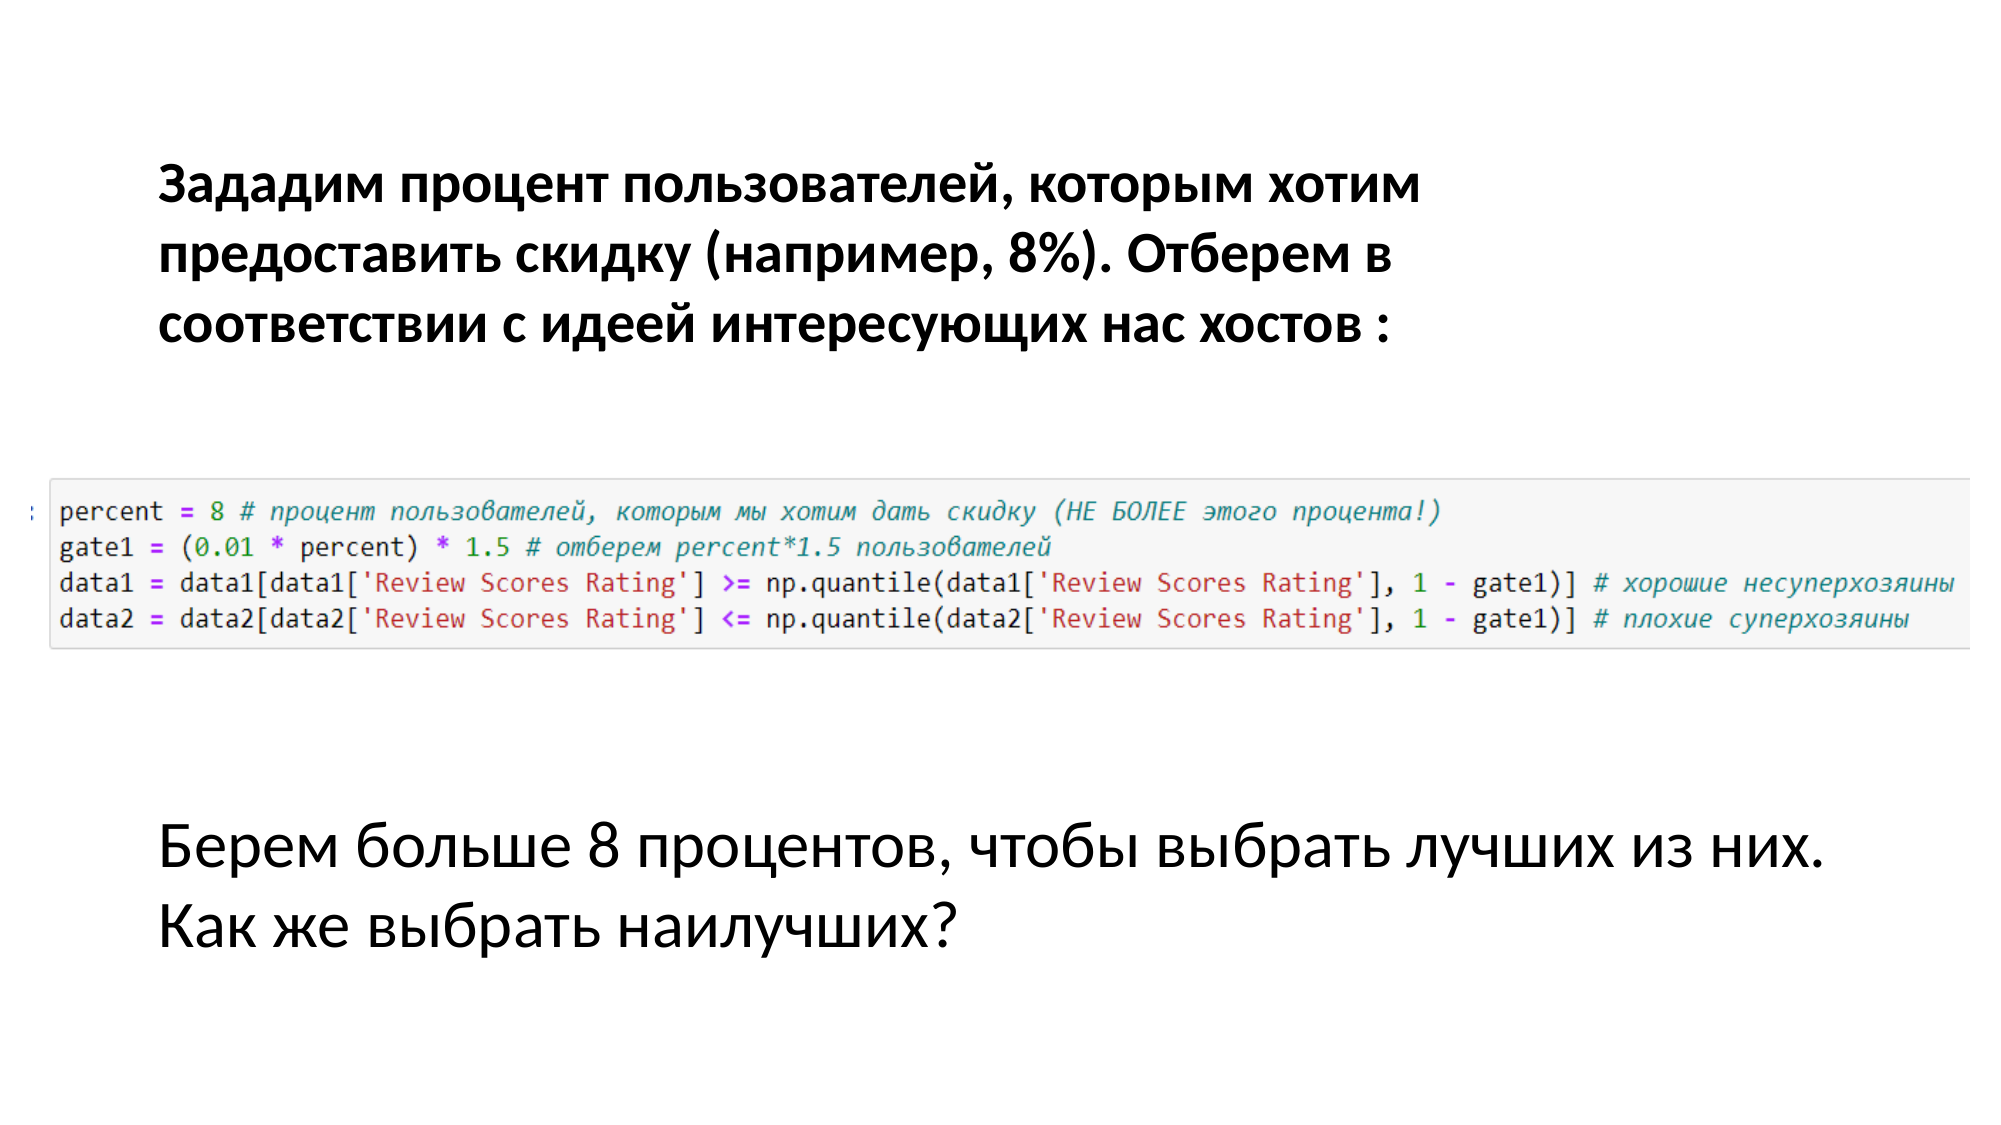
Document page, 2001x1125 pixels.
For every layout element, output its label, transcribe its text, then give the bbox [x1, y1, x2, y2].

text_box Зададим процент пользователей, которым хотим предоставить скидку (например, 8%). Отберем в соответствии с идеей интересующих нас хостов : [143, 136, 1715, 362]
text_box Берем больше 8 процентов, чтобы выбрать лучших из них. Как же выбрать наилучших? [143, 793, 1857, 969]
picture [31, 466, 1970, 662]
